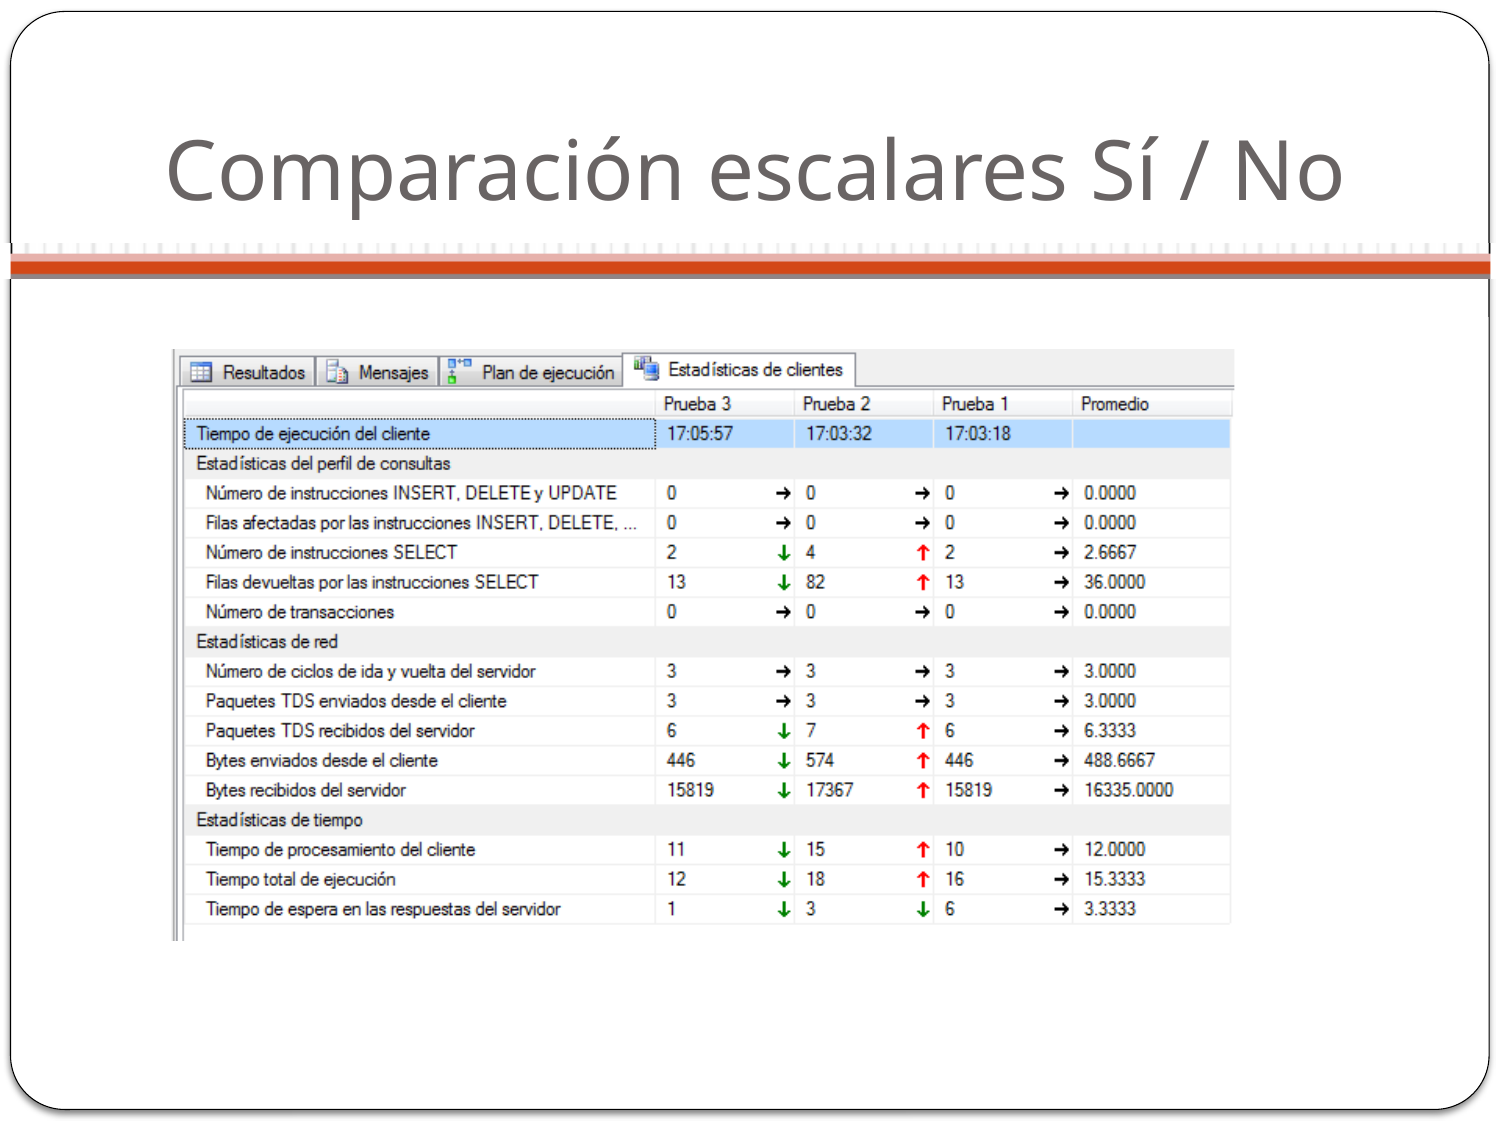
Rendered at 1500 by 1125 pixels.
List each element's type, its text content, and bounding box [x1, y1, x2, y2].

picture [170, 349, 1235, 941]
picture [0, 243, 1500, 280]
title Comparación escalares Sí / No [150, 45, 1425, 233]
